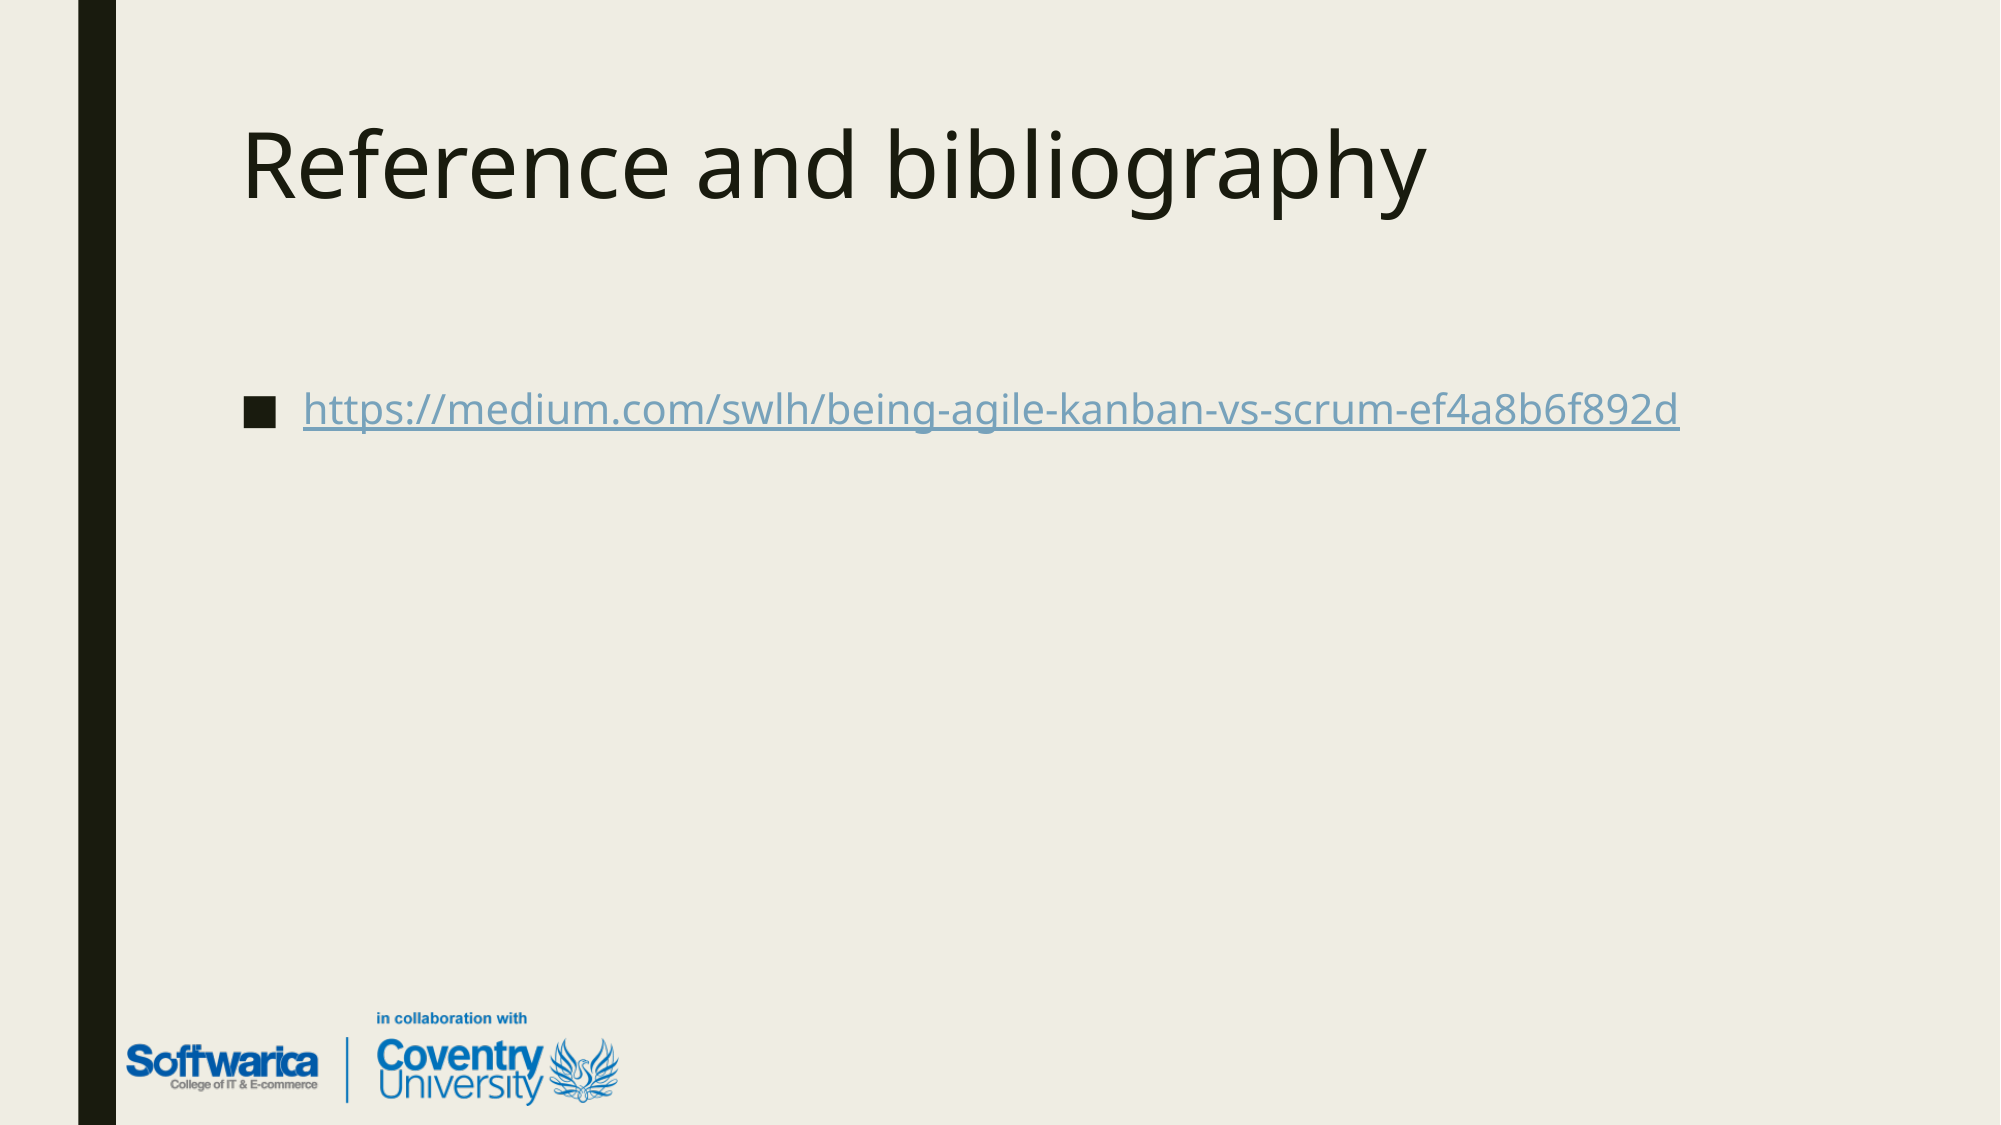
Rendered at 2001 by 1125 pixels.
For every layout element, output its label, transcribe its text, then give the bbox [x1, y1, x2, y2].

picture [126, 1012, 619, 1106]
list https://medium.com/swlh/being-agile-kanban-vs-scrum-ef4a8b6f892d [225, 375, 1800, 963]
title Reference and bibliography [225, 112, 1800, 357]
